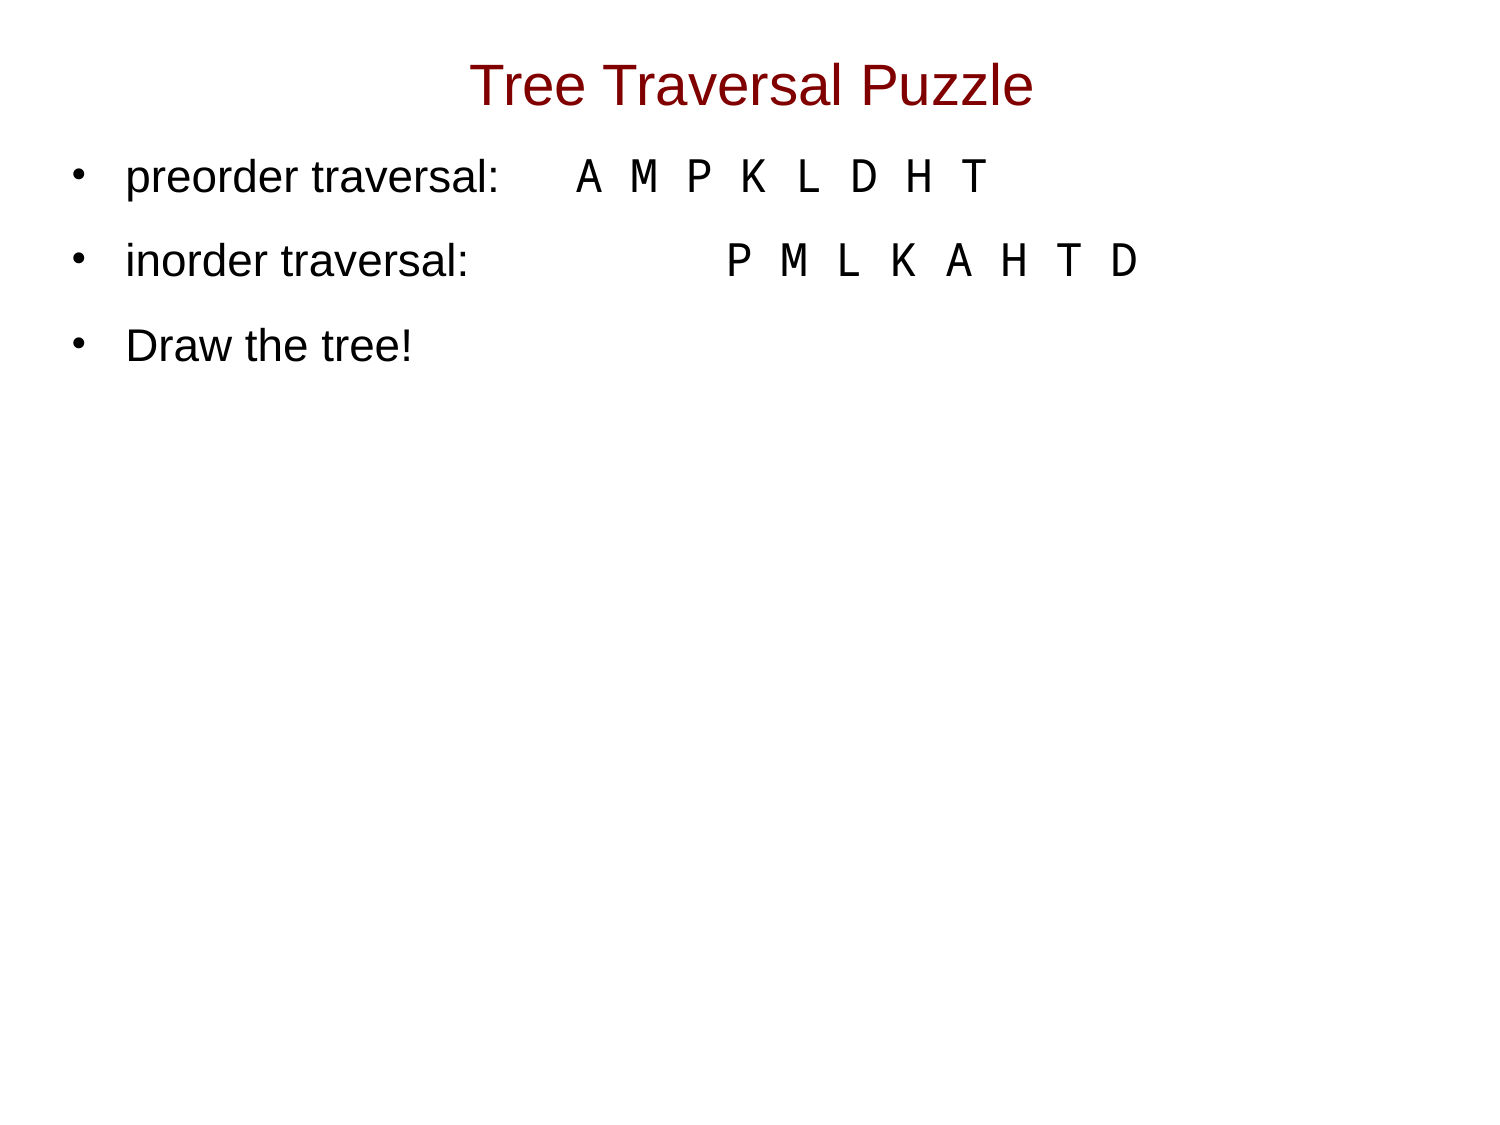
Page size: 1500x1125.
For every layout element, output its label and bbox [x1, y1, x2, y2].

list [55, 138, 1500, 1060]
title [64, 12, 1442, 152]
